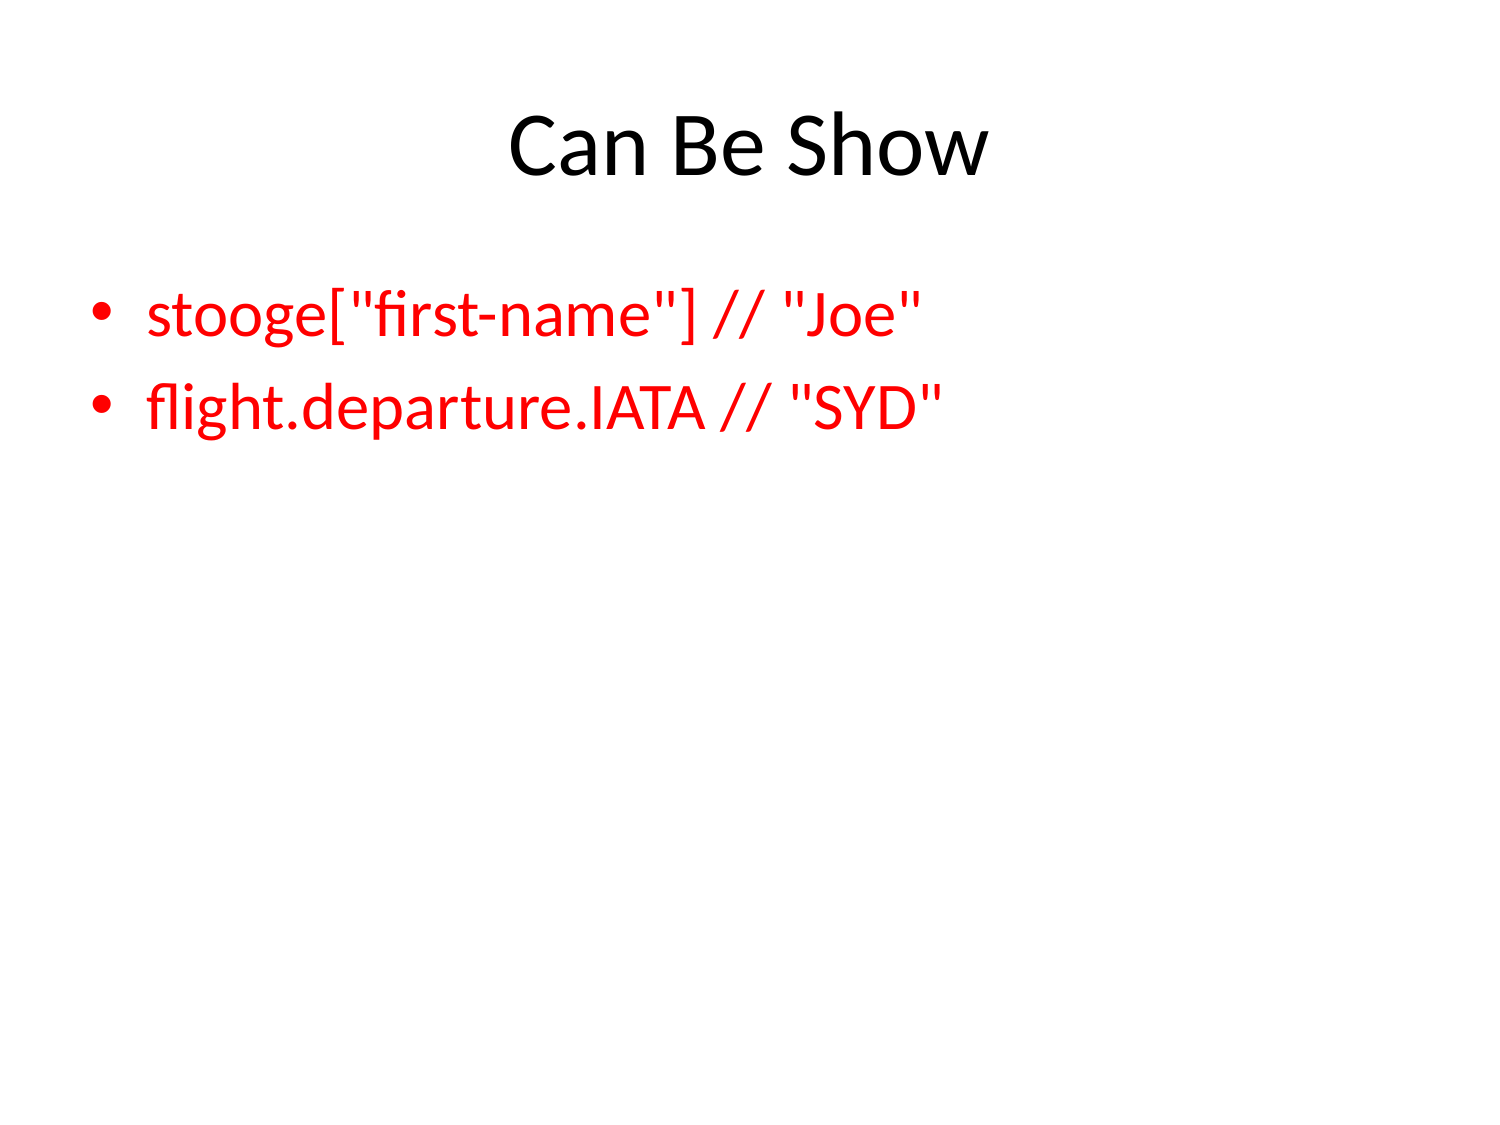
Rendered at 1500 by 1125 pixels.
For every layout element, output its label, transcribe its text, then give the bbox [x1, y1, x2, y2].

list stooge["first-name"] // "Joe" flight.departure.IATA // "SYD" [75, 262, 1425, 1005]
title Can Be Show [75, 45, 1425, 233]
